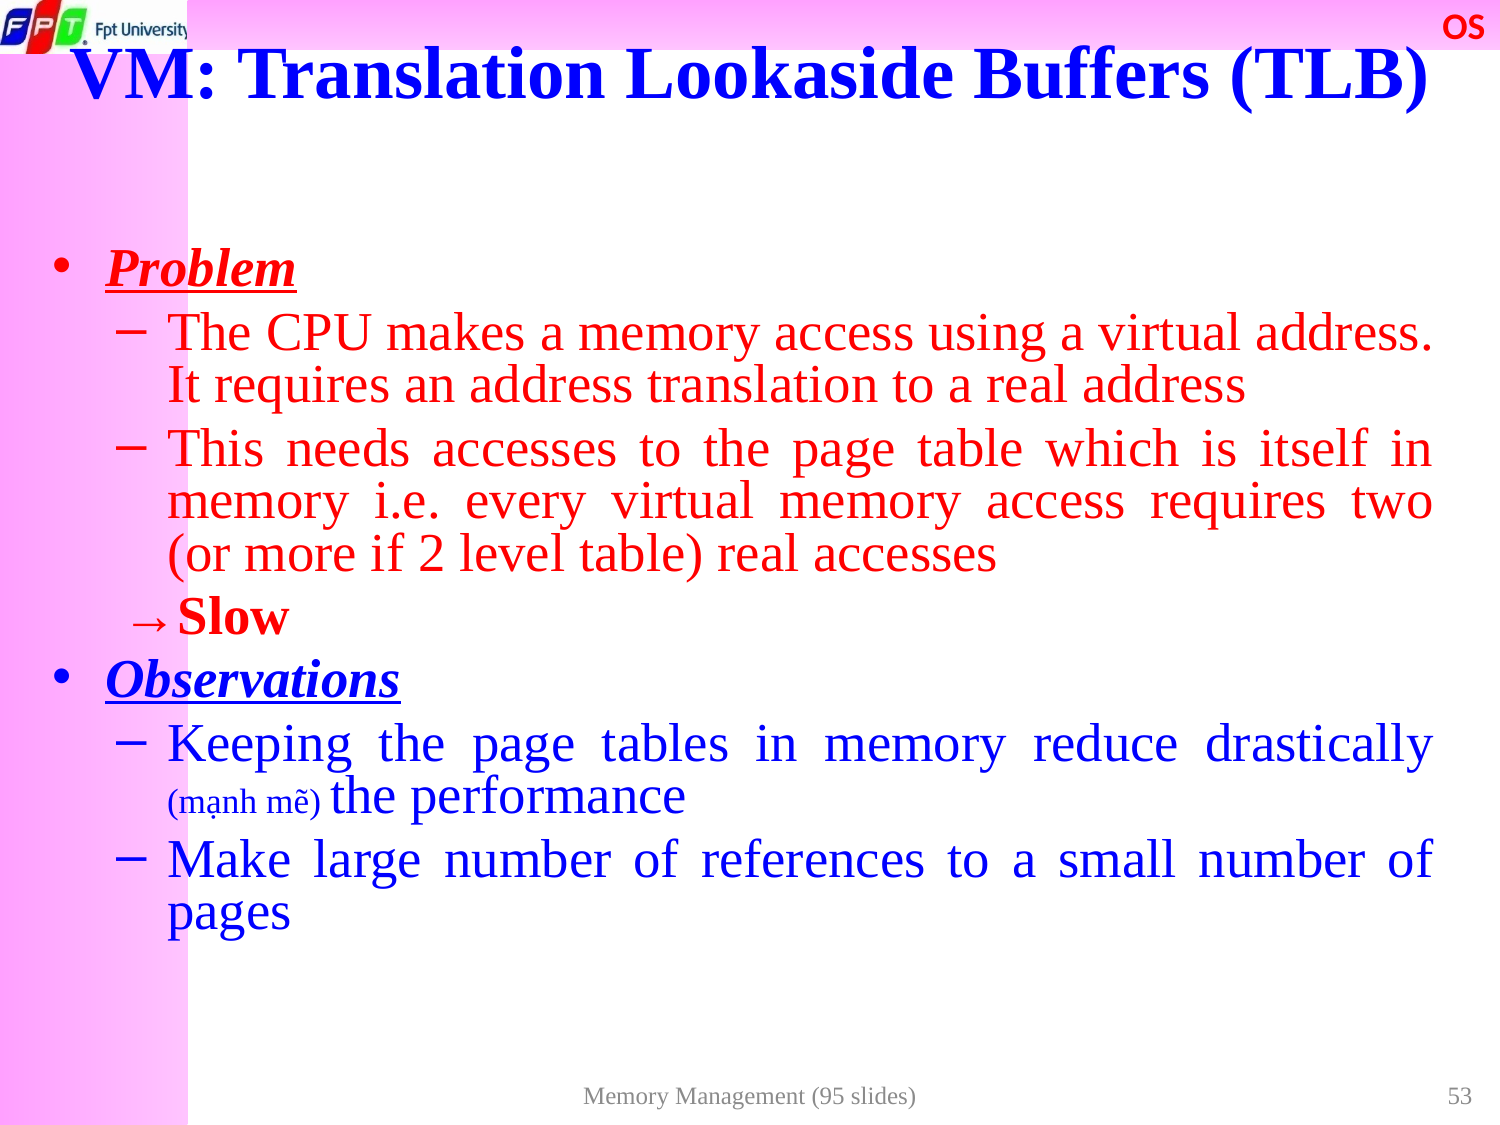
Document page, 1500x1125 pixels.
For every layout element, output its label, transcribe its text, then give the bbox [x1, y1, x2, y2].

footer Memory Management (95 slides) [512, 1074, 988, 1116]
list Problem The CPU makes a memory access using a virtual address. It requires an address translation to a real address This needs accesses to the page table which is itself in memory i.e. every virtual memory access requires two (or more if 2 level table) real accesses →Slow Observations Keeping the page tables in memory reduce drastically (mạnh mẽ) the performance Make large number of references to a small number of pages [37, 237, 1450, 975]
title VM: Translation Lookaside Buffers (TLB) [0, 0, 1500, 138]
slide_number 53 [1137, 1074, 1488, 1116]
